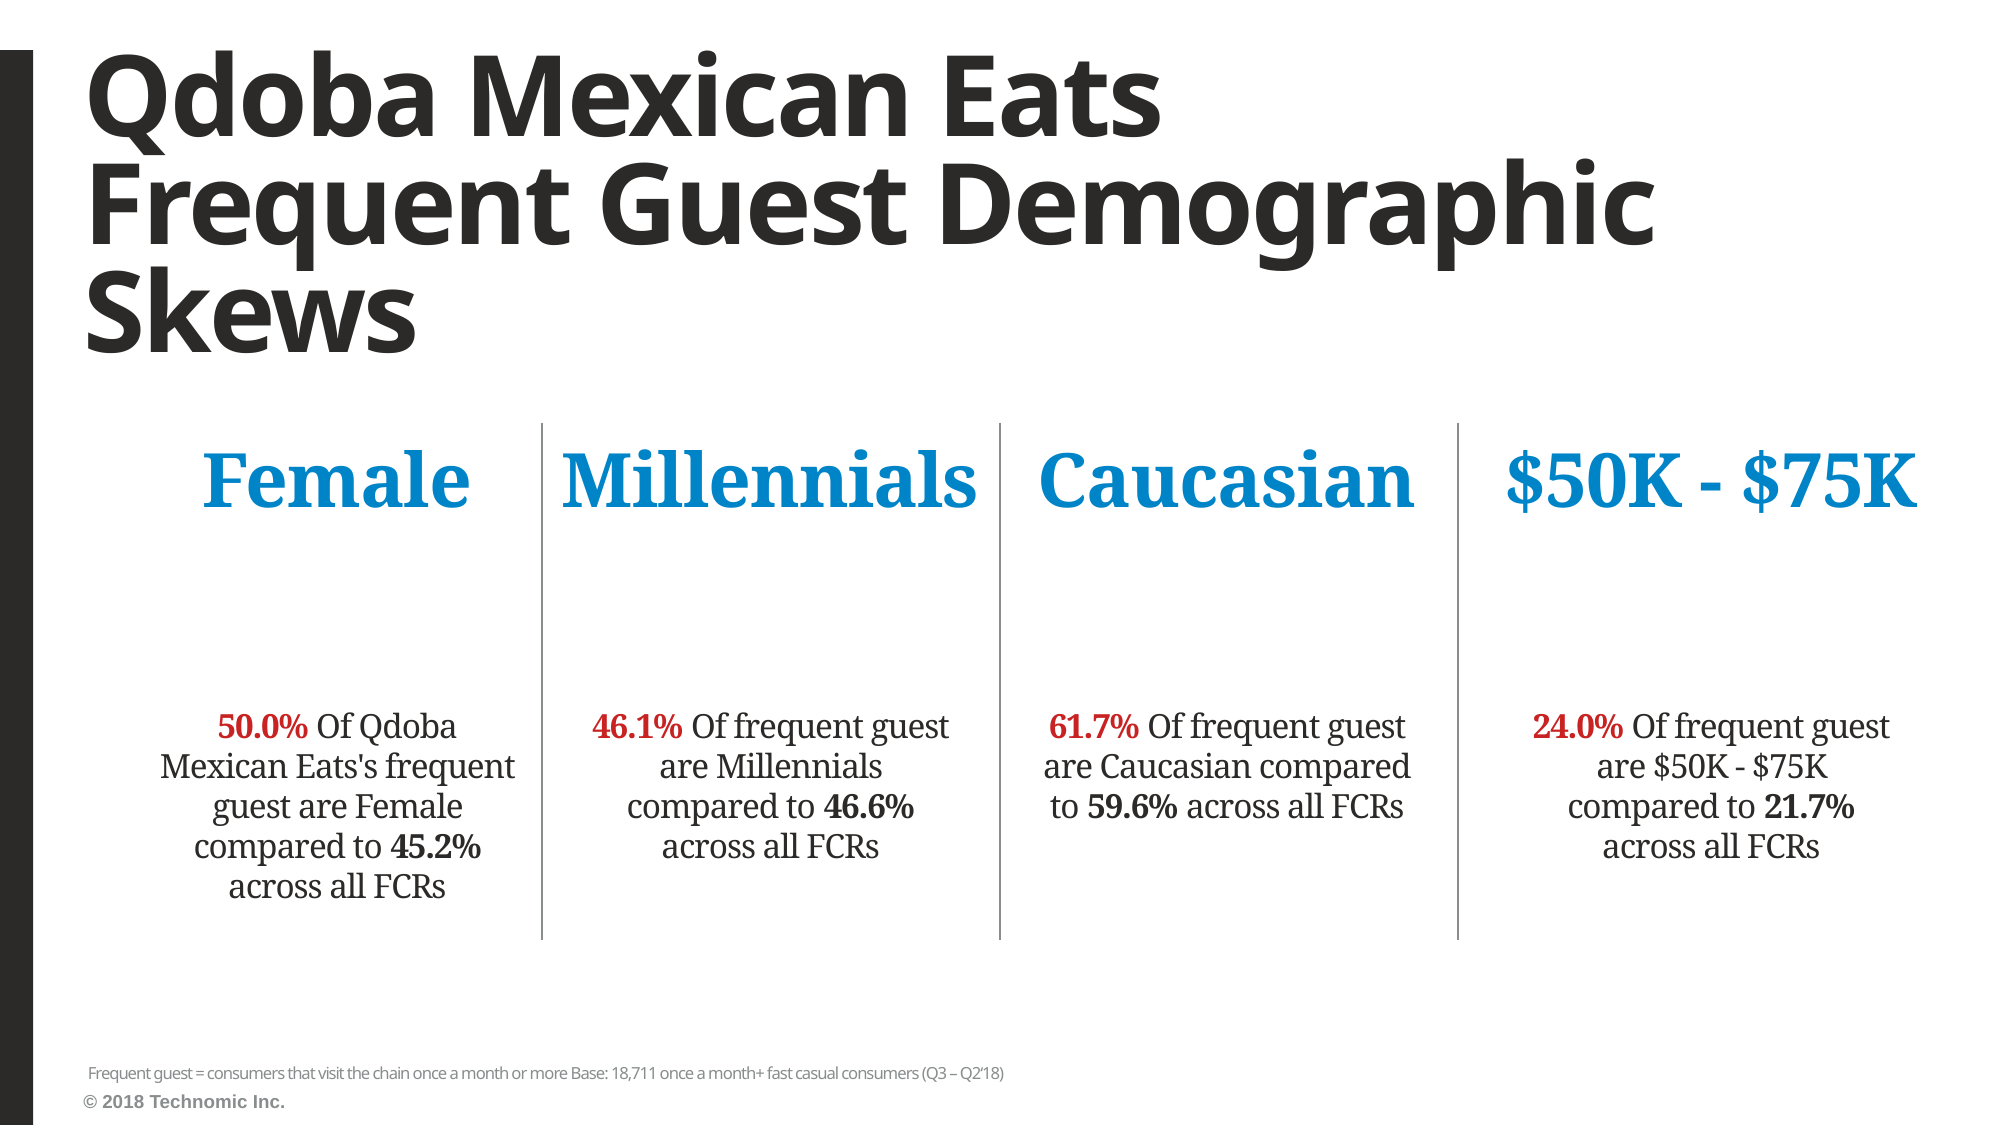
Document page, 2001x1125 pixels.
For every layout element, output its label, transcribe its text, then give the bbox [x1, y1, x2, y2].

list $50K - $75K [1462, 432, 1961, 613]
list Caucasian [1007, 432, 1447, 613]
list 46.1% Of frequent guest are Millennials compared to 46.6% across all FCRs [583, 705, 959, 931]
title Qdoba Mexican Eats Frequent Guest Demographic Skews [83, 50, 1663, 195]
list Female [150, 432, 525, 613]
list Millennials [553, 432, 988, 613]
list 50.0% Of Qdoba Mexican Eats's frequent guest are Female compared to 45.2% across all FCRs [150, 705, 525, 931]
list Frequent guest = consumers that visit the chain once a month or more Base: 18,711 once a month+ fast casual consumers (Q3 – Q2‘18) [87, 1062, 1895, 1125]
list 61.7% Of frequent guest are Caucasian compared to 59.6% across all FCRs [1039, 705, 1415, 931]
list 24.0% Of frequent guest are $50K - $75K compared to 21.7% across all FCRs [1523, 705, 1899, 931]
